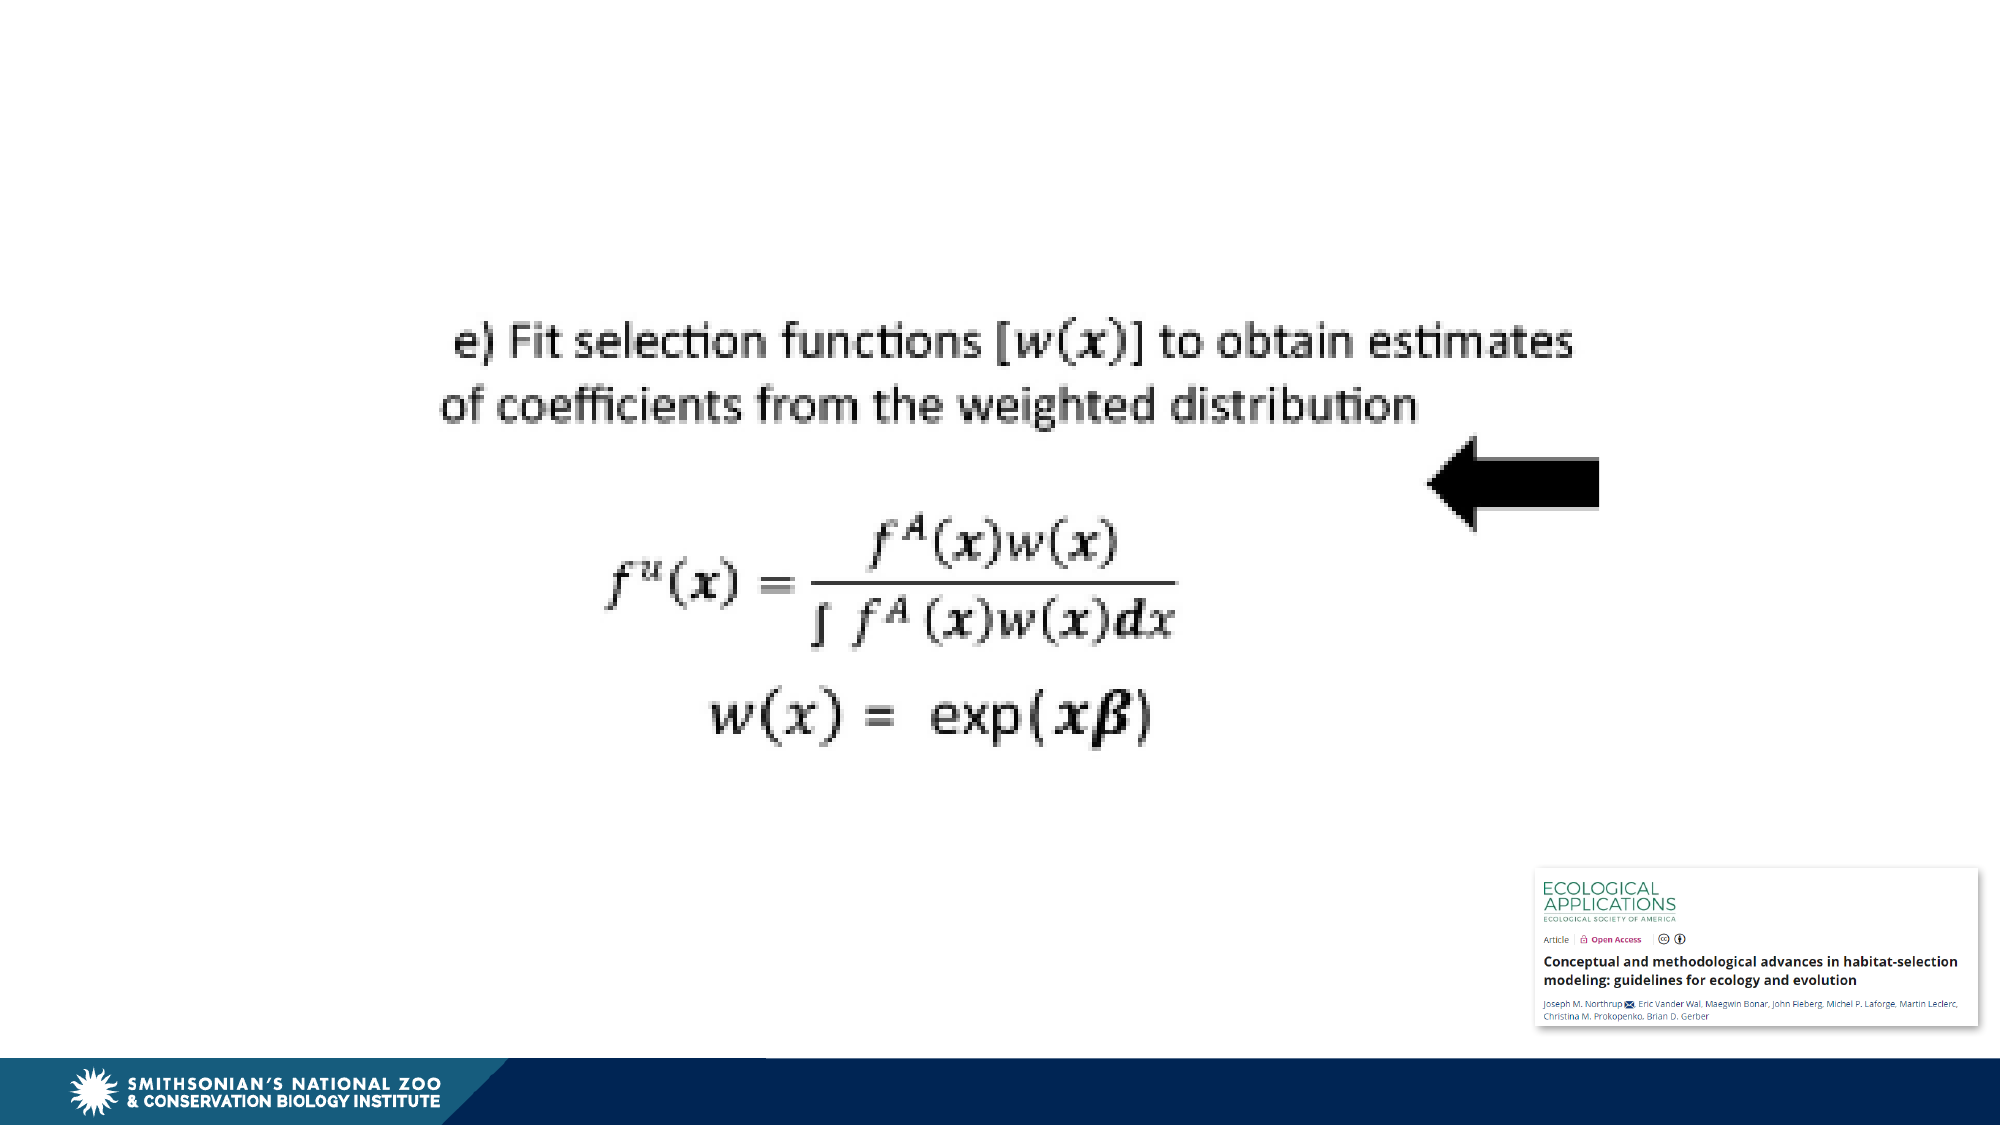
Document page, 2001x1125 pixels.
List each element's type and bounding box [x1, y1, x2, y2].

picture [1534, 868, 1978, 1026]
picture [0, 1058, 701, 1125]
picture [400, 276, 1600, 787]
